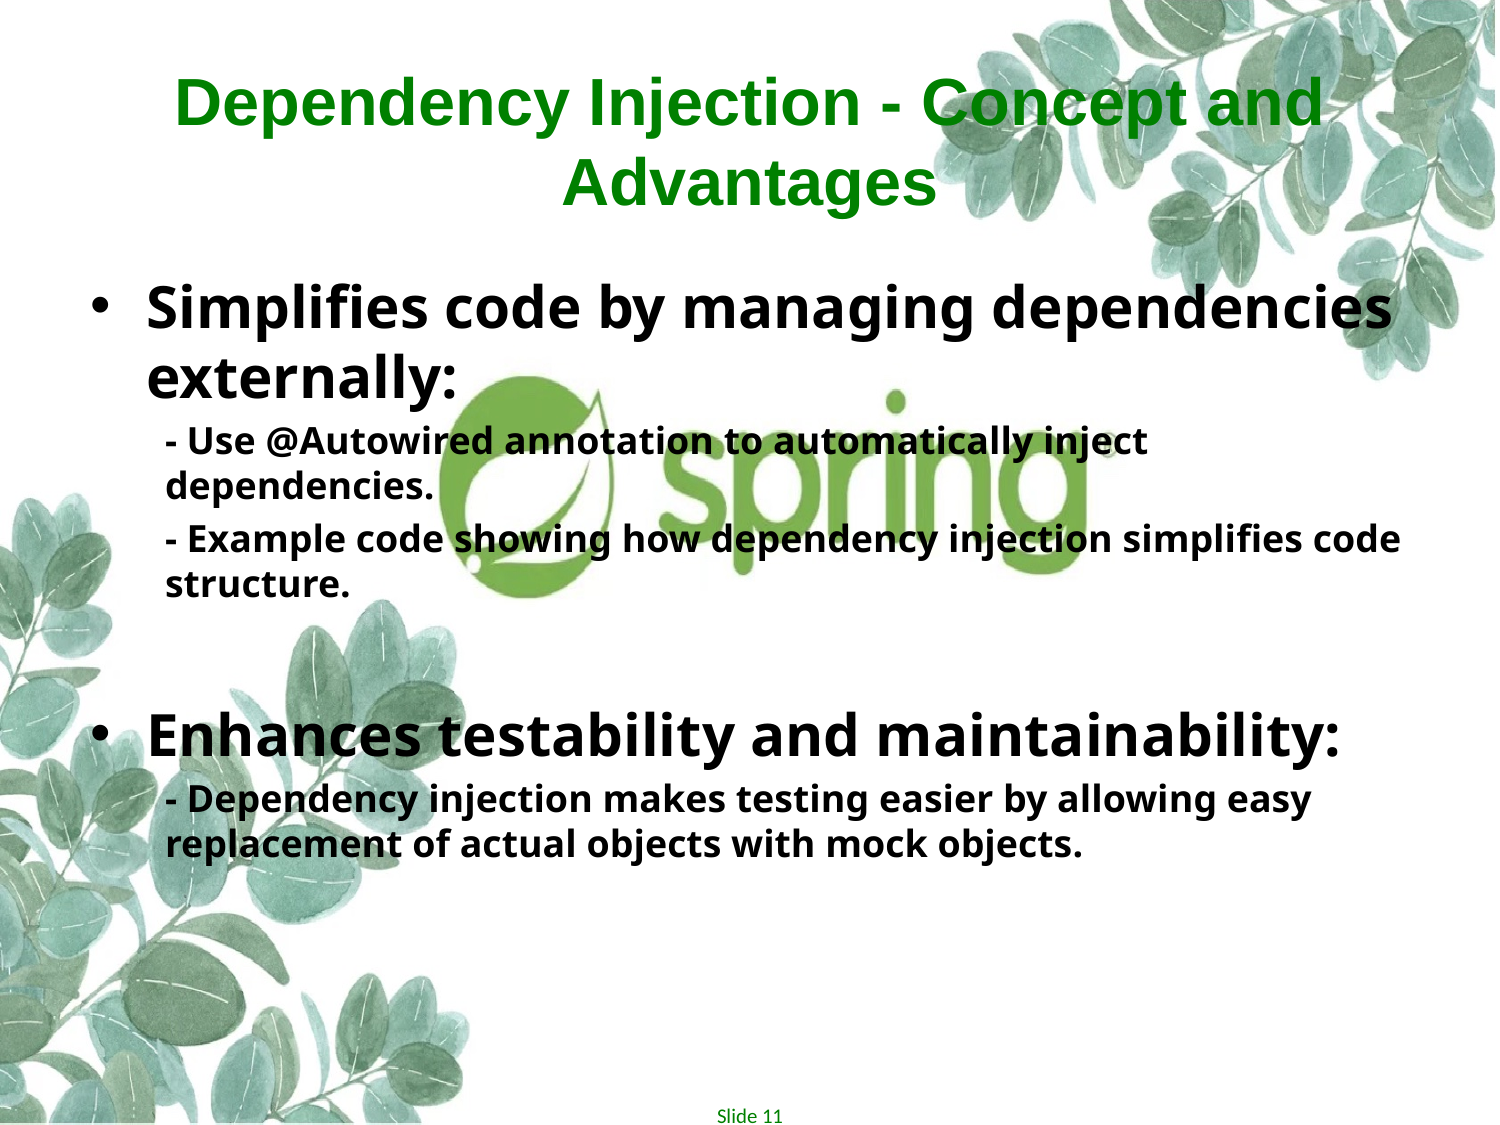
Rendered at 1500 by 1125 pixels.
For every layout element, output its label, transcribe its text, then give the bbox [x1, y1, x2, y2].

picture [0, 0, 1500, 1125]
list Simplifies code by managing dependencies externally: - Use @Autowired annotation to automatically inject dependencies. - Example code showing how dependency injection simplifies code structure. Enhances testability and maintainability: - Dependency injection makes testing easier by allowing easy replacement of actual objects with mock objects. [75, 262, 1425, 1005]
title Dependency Injection - Concept and Advantages [75, 45, 1425, 233]
text_box Slide 11 [702, 1050, 798, 1125]
